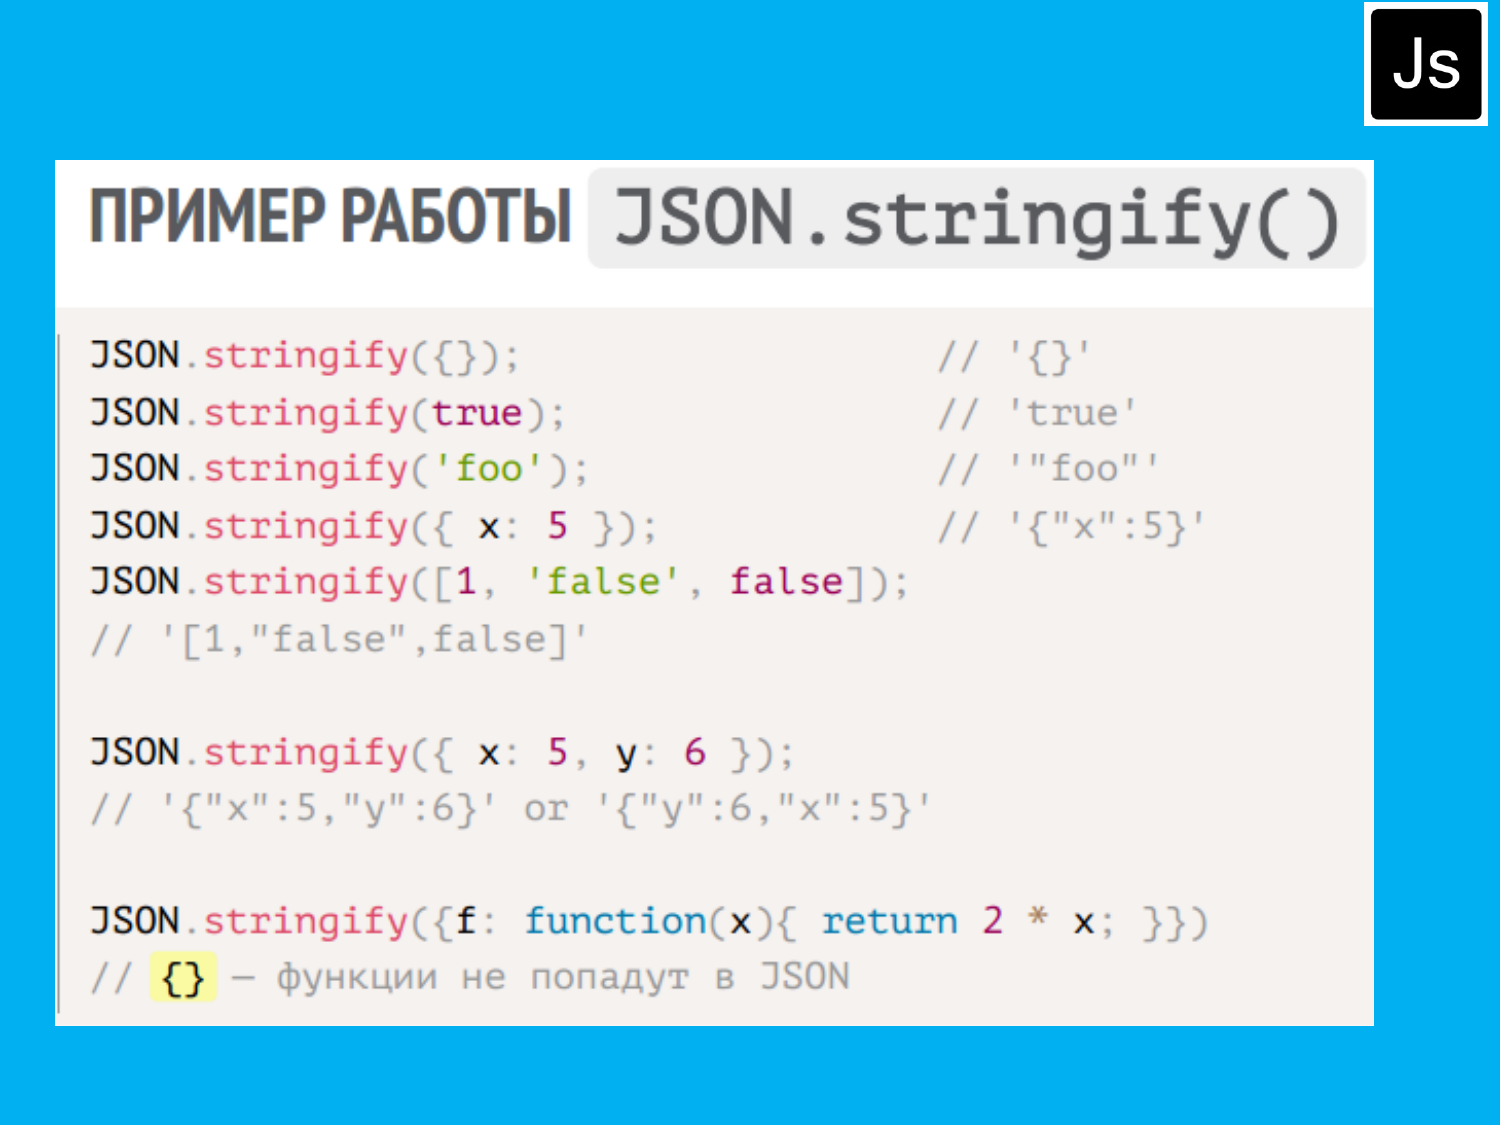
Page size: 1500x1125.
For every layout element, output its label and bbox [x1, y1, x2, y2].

picture [56, 161, 1373, 1025]
picture [1365, 3, 1487, 125]
